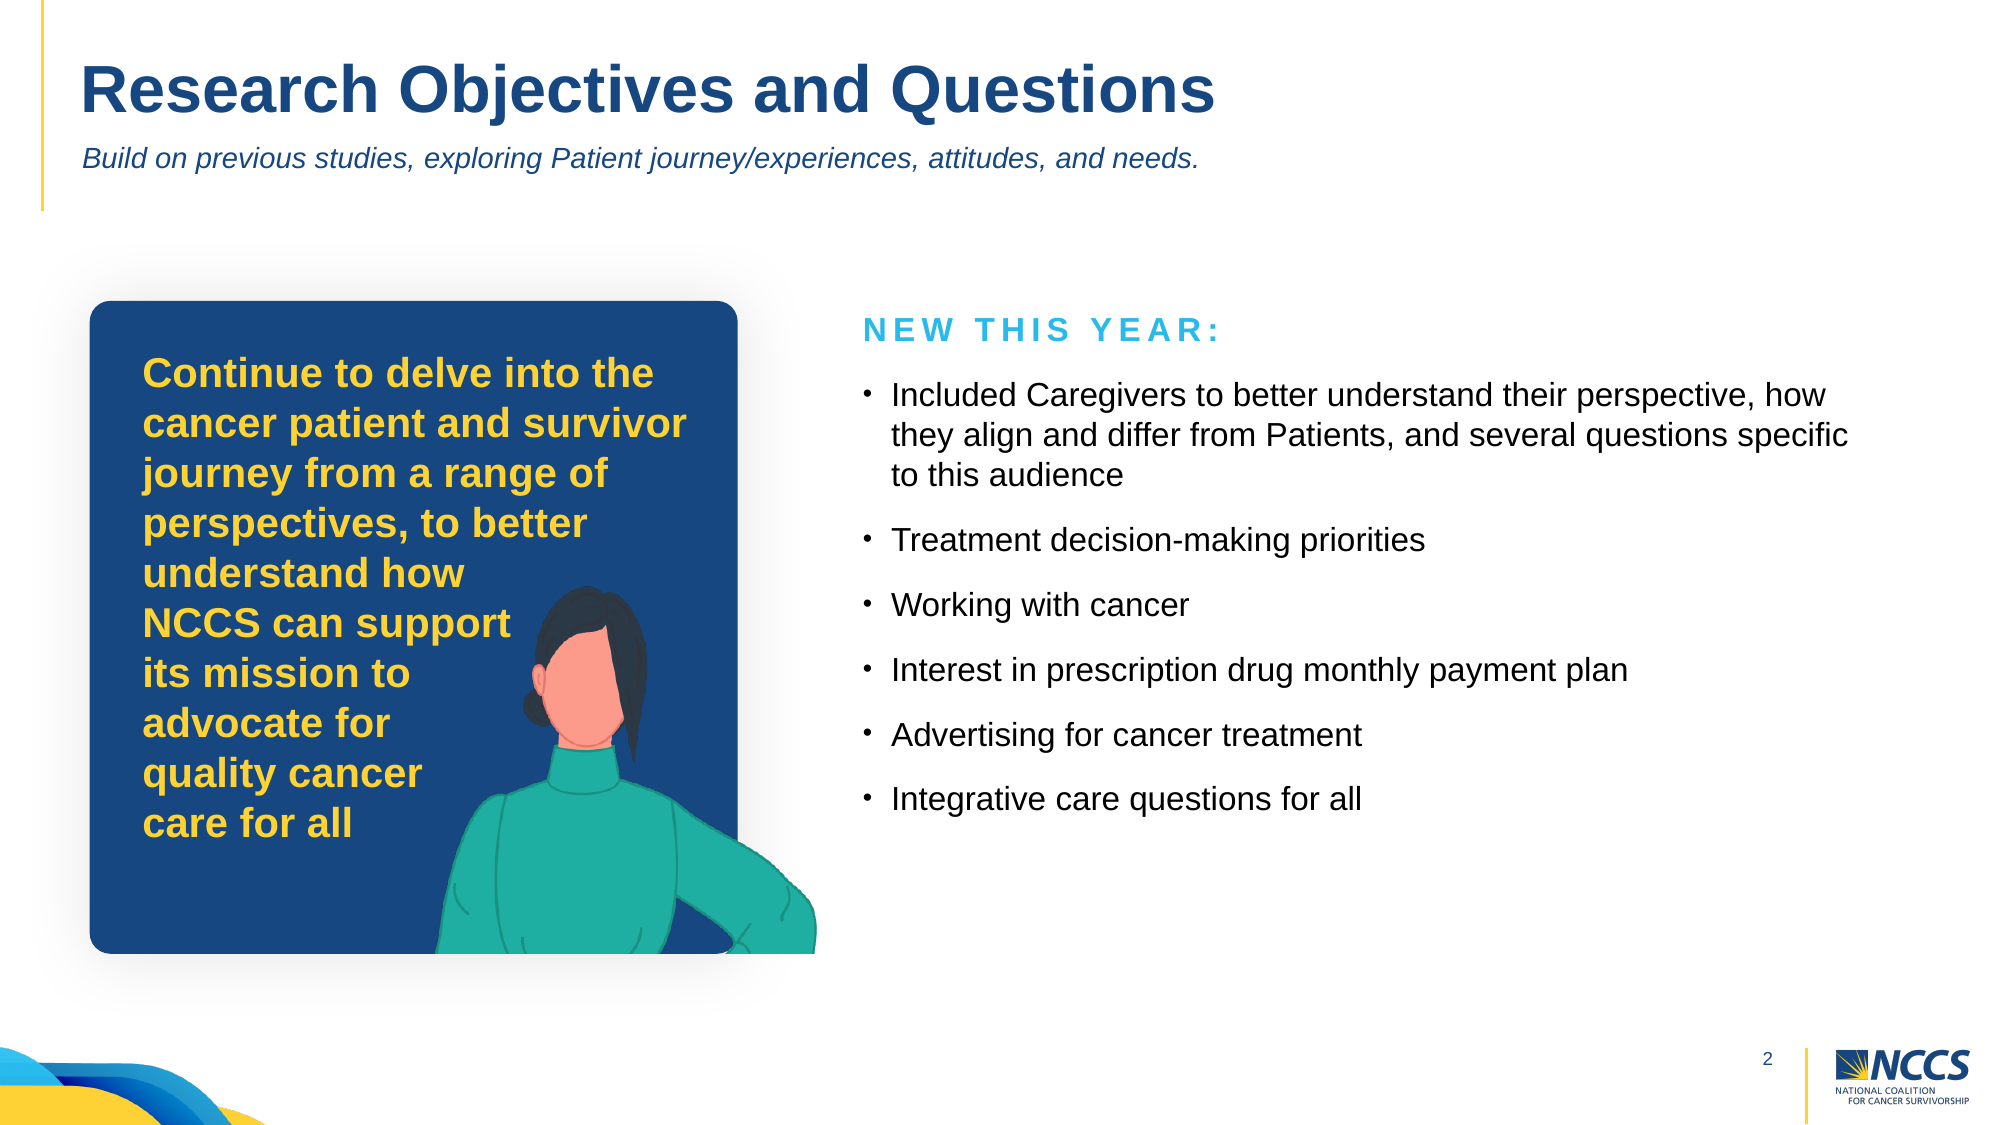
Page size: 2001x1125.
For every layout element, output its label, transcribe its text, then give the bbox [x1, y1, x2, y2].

picture [419, 583, 822, 954]
picture [0, 1043, 282, 1125]
title Research Objectives and Questions [65, 34, 1925, 149]
text_box Continue to delve into the cancer patient and survivor journey from a range of perspectives, to better understand how NCCS can support its mission to advocate for quality cancer care for all [124, 338, 773, 854]
picture [1834, 1047, 1972, 1107]
list Build on previous studies, exploring Patient journey/experiences, attitudes, and needs. [67, 131, 1920, 207]
text_box [88, 299, 739, 955]
text_box NEW THIS YEAR: Included Caregivers to better understand their perspective, how they align and differ from Patients, and several questions specific to this audience Treatment decision-making priorities Working with cancer Interest in prescription drug monthly payment plan Advertising for cancer treatment Integrative care questions for all [848, 300, 1897, 890]
